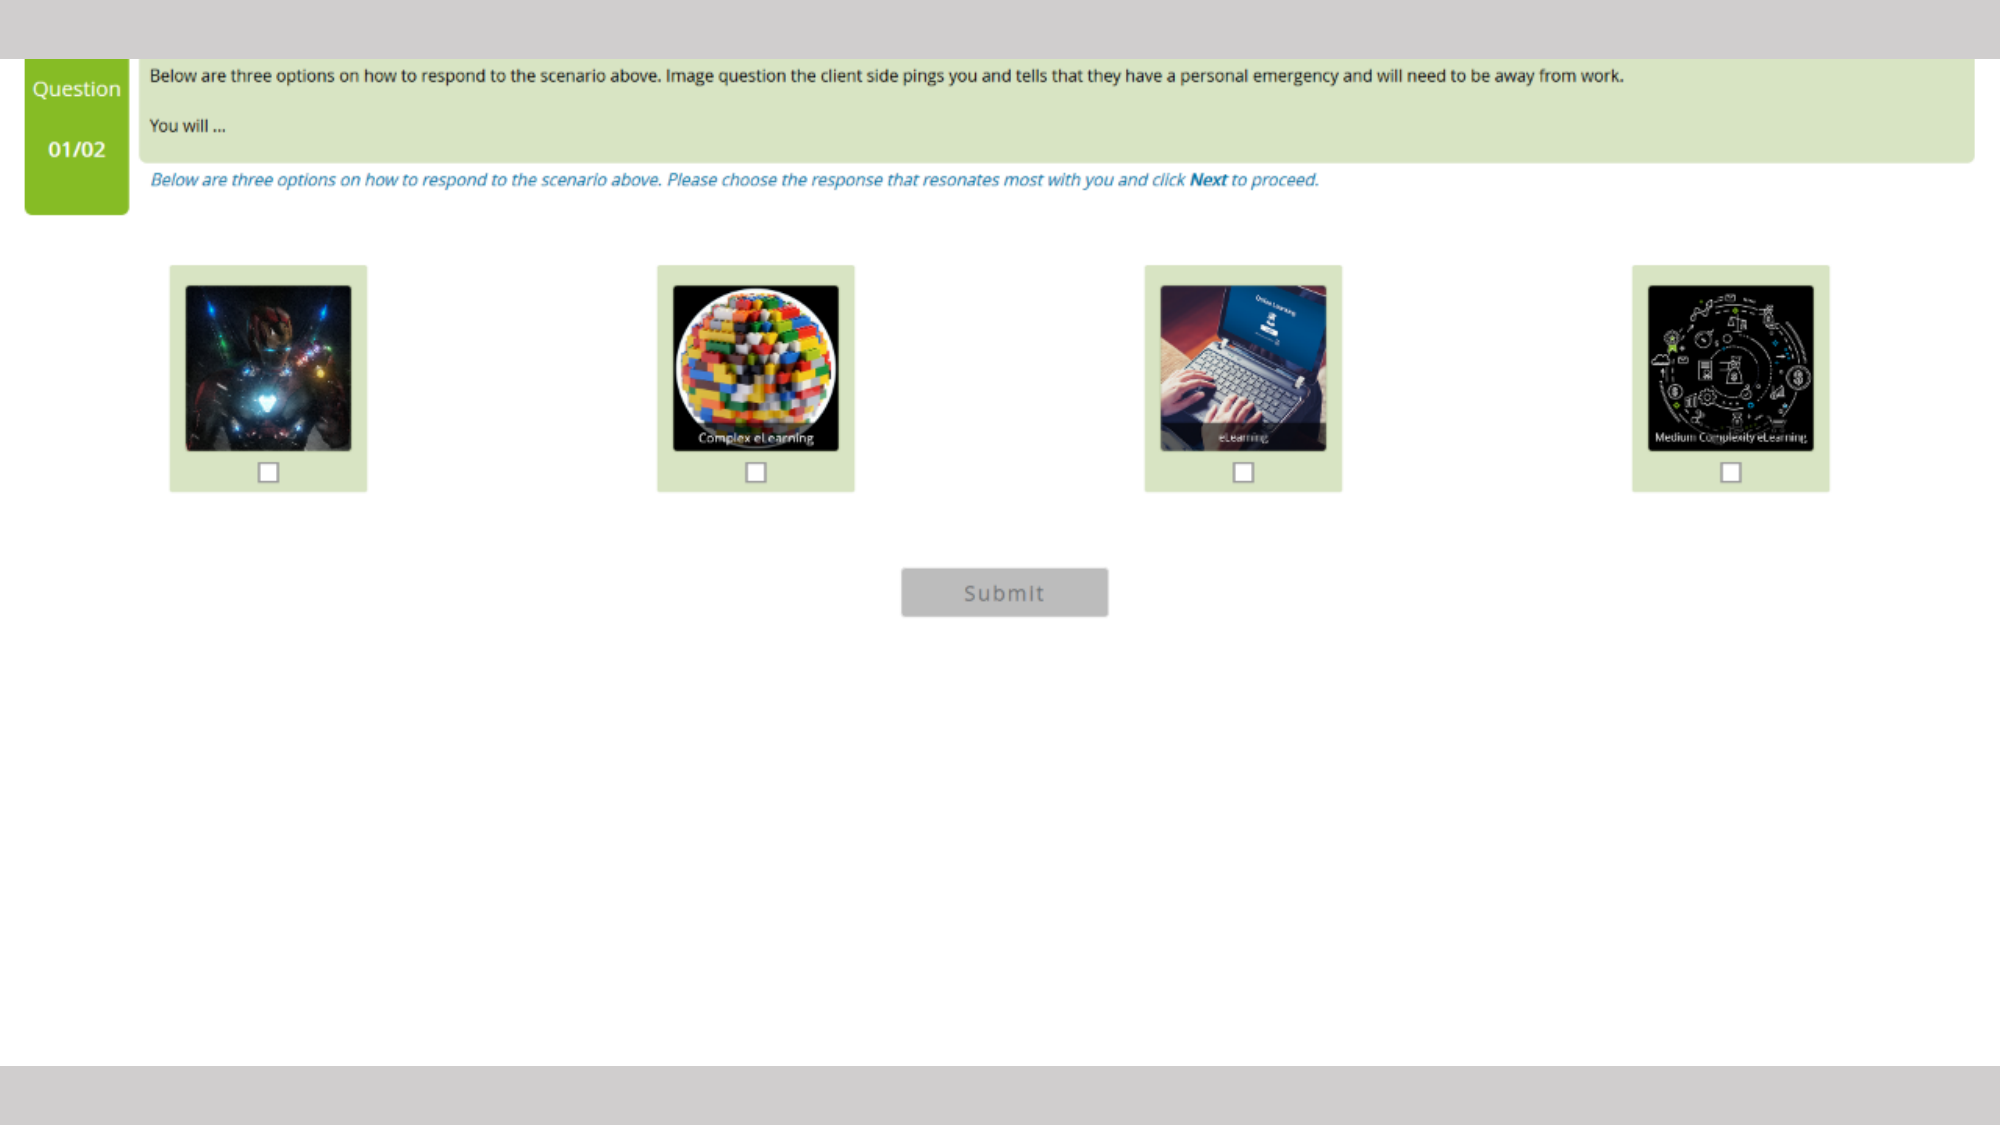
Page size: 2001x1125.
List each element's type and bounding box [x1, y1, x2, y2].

picture [0, 59, 2000, 1066]
